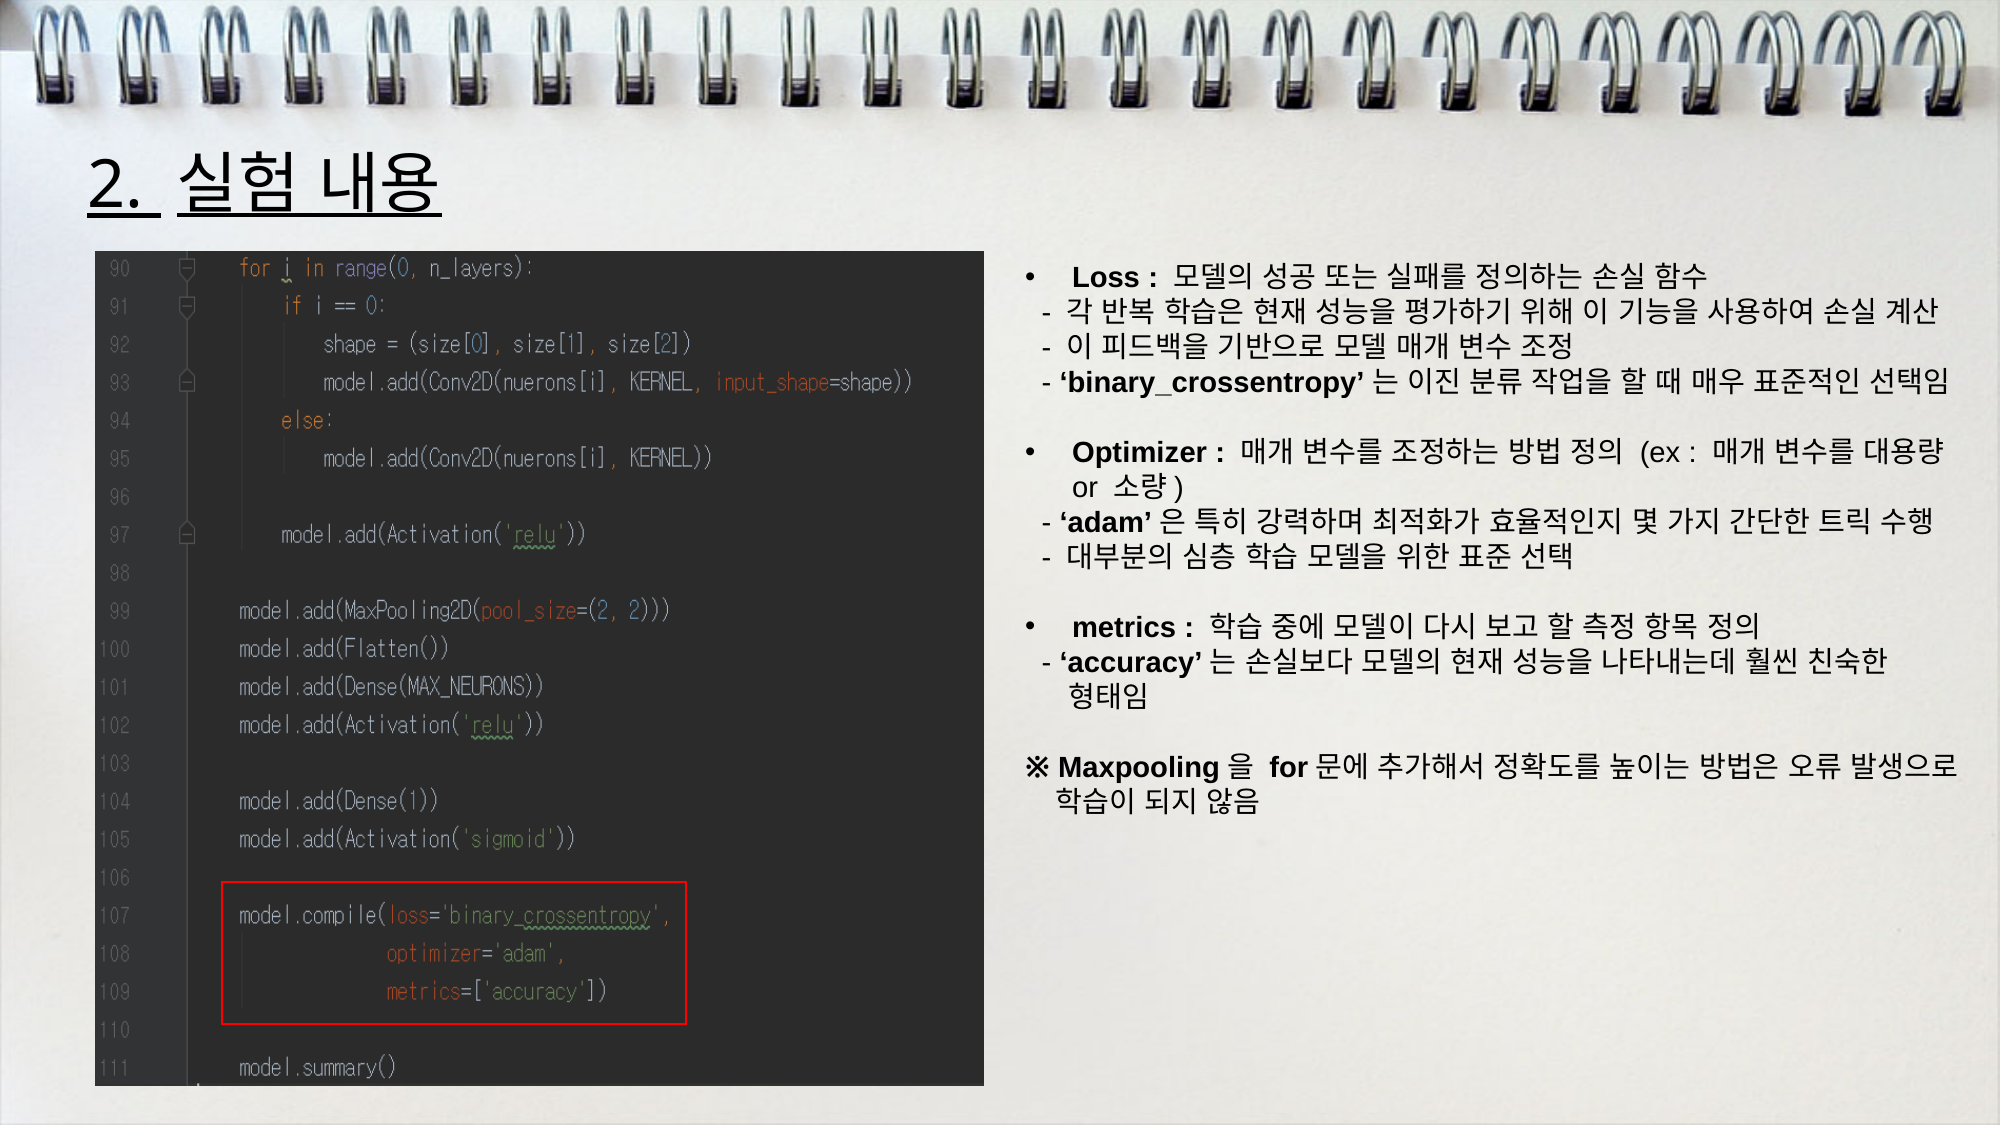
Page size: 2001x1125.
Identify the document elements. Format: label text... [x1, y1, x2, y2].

text_box 2. 실험 내용 [72, 133, 1030, 229]
text_box Loss : 모델의 성공 또는 실패를 정의하는 손실 함수 - 각 반복 학습은 현재 성능을 평가하기 위해 이 기능을 사용하여 손실 계산 - 이 피드백을 기반으로 모델 매개 변수 조정 - ‘binary_crossentropy’는 이진 분류 작업을 할 때 매우 표준적인 선택임 Optimizer : 매개 변수를 조정하는 방법 정의 (ex : 매개 변수를 대용량 or 소량) - ‘adam’은 특히 강력하며 최적화가 효율적인지 몇 가지 간단한 트릭 수행 - 대부분의 심층 학습 모델을 위한 표준 선택 metrics : 학습 중에 모델이 다시 보고 할 측정 항목 정의 - ‘accuracy’는 손실보다 모델의 현재 성능을 나타내는데 훨씬 친숙한 형태임 ※ Maxpooling을 for문에 추가해서 정확도를 높이는 방법은 오류 발생으로 학습이 되지 않음 [1010, 251, 1990, 826]
picture [0, 75, 2000, 1125]
text_box [0, 0, 2000, 75]
